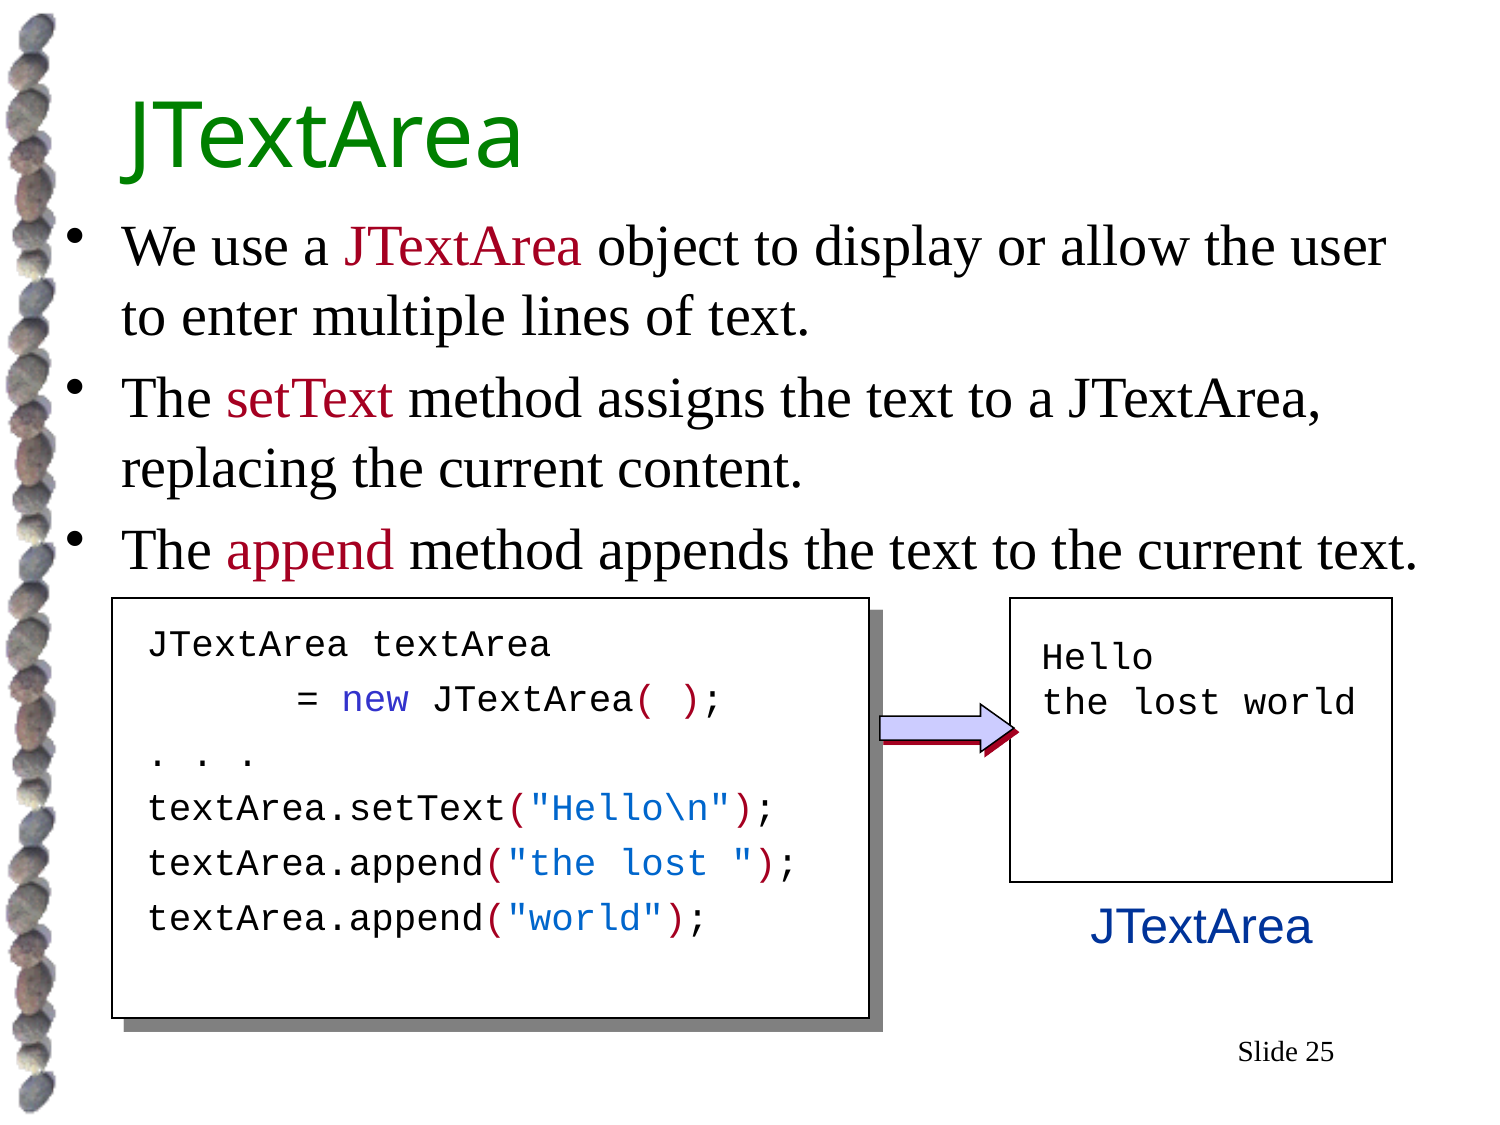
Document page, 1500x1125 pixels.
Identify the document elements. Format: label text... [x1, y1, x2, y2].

picture [0, 0, 65, 1125]
text_box [879, 704, 1004, 753]
title JTextArea [112, 75, 1388, 188]
slide_number Slide 25 [1037, 1024, 1351, 1101]
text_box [1009, 597, 1393, 962]
list We use a JTextArea object to display or allow the user to enter multiple lines of text. The setText method assigns the text to a JTextArea, replacing the current content. The append method appends the text to the current text. [50, 200, 1450, 563]
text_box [111, 597, 870, 1019]
